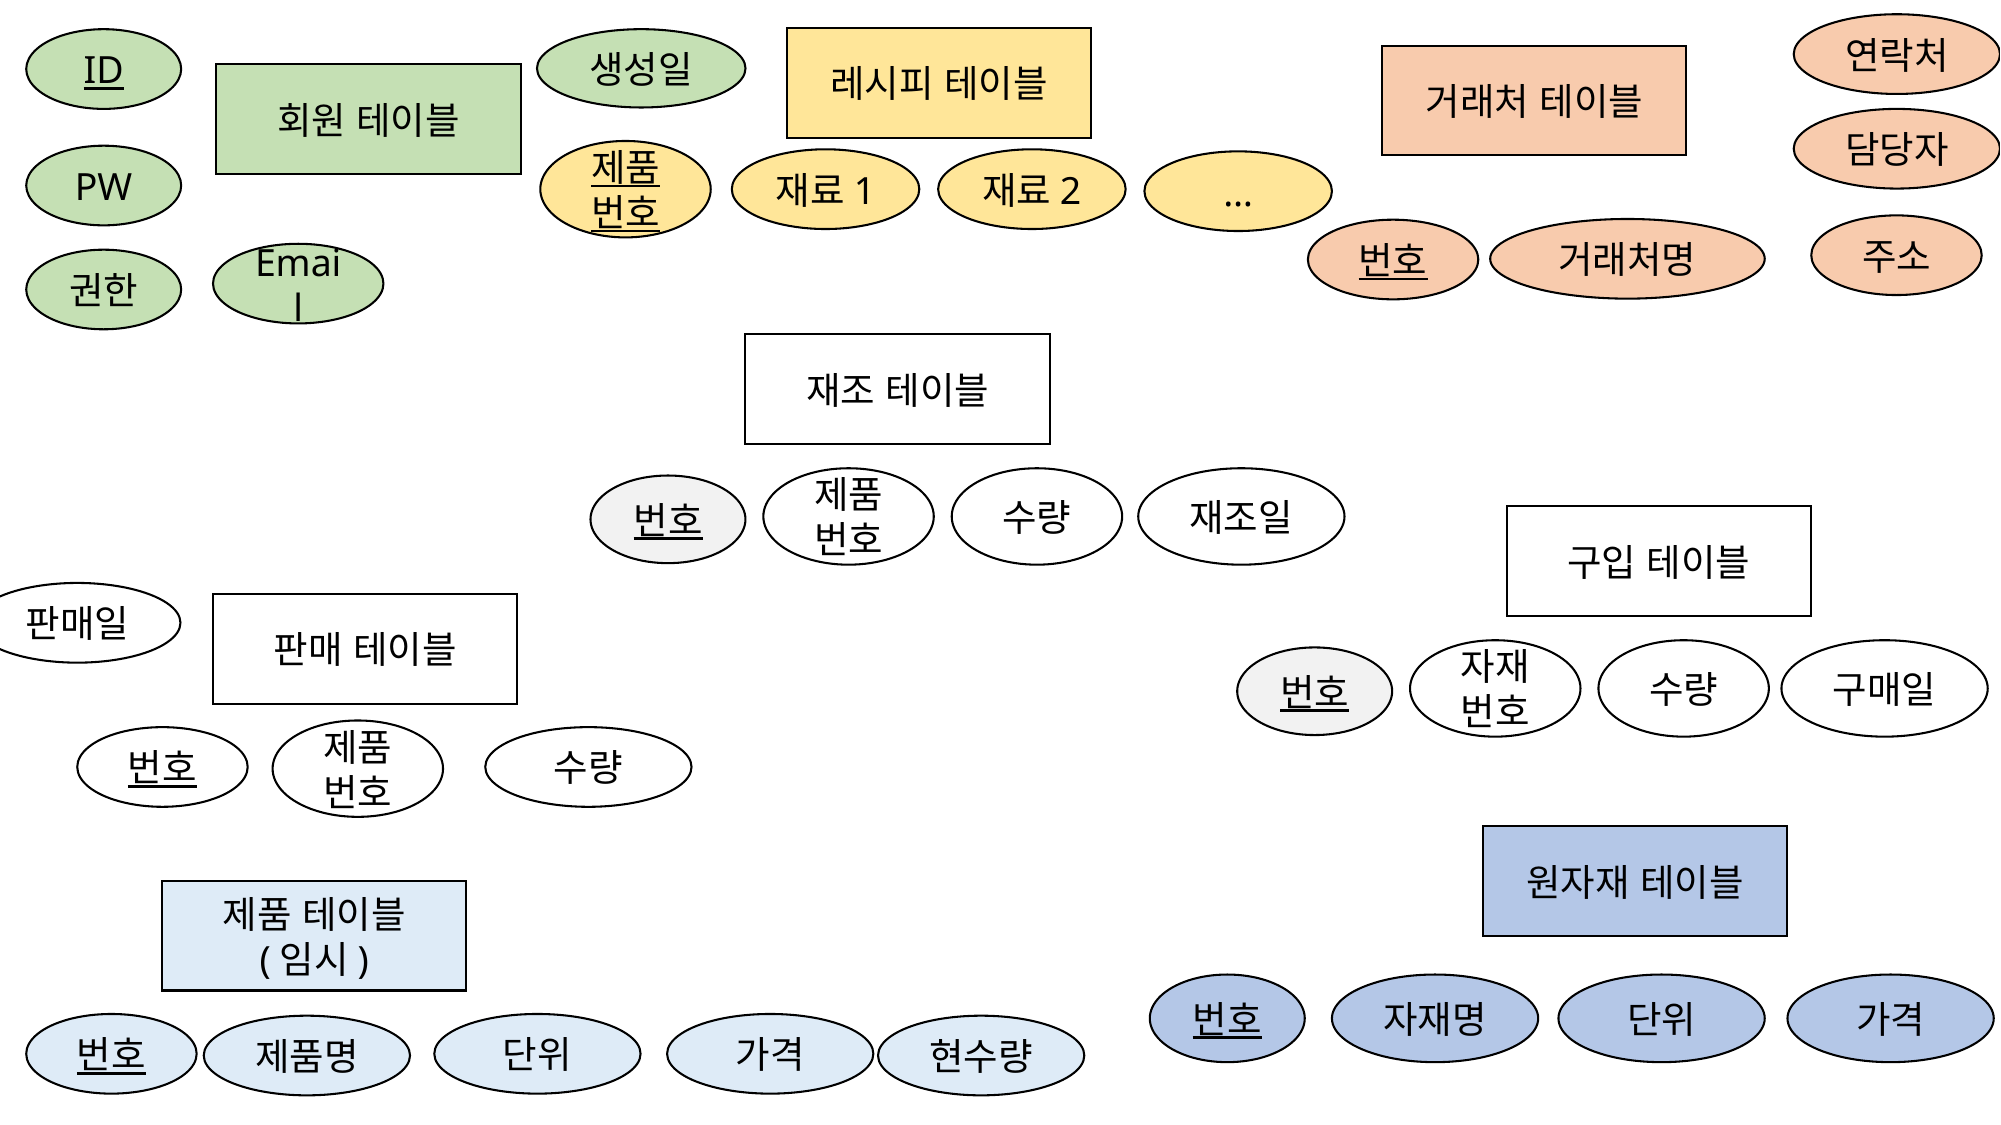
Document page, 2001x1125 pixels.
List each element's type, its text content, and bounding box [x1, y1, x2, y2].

text_box 판매 테이블 [212, 593, 518, 705]
text_box 제품 테이블 (임시) [161, 880, 467, 992]
text_box 재료1 [730, 148, 921, 231]
text_box 번호 [1236, 646, 1394, 737]
text_box 수량 [484, 726, 693, 808]
text_box 레시피 테이블 [786, 27, 1092, 139]
text_box 구입 테이블 [1506, 505, 1812, 617]
text_box 주소 [1810, 214, 1983, 297]
text_box 제품명 [202, 1014, 412, 1097]
text_box 제품번호 [762, 467, 935, 566]
text_box 단위 [433, 1012, 642, 1095]
text_box 수량 [1597, 639, 1770, 738]
text_box 거래처 테이블 [1381, 45, 1687, 156]
text_box 번호 [589, 474, 747, 565]
text_box 번호 [76, 726, 249, 808]
text_box 거래처명 [1489, 217, 1766, 300]
text_box 번호 [1148, 973, 1306, 1064]
text_box 단위 [1557, 973, 1766, 1064]
text_box 재조 테이블 [744, 333, 1051, 445]
text_box 구매일 [1780, 639, 1989, 738]
text_box 가격 [666, 1012, 875, 1095]
text_box 제품 번호 [539, 139, 712, 239]
text_box 원자재 테이블 [1482, 825, 1788, 937]
text_box ID [25, 28, 183, 110]
text_box 현수량 [876, 1014, 1086, 1097]
text_box 권한 [25, 248, 183, 331]
text_box 번호 [25, 1012, 198, 1095]
text_box 자재번호 [1409, 639, 1582, 738]
text_box 담당자 [1792, 107, 2000, 190]
text_box 생성일 [535, 28, 747, 109]
text_box 판매일 [0, 581, 182, 664]
text_box 수량 [950, 467, 1124, 566]
text_box PW [25, 144, 183, 227]
text_box 가격 [1786, 973, 1995, 1064]
text_box … [1143, 150, 1333, 233]
text_box 재료2 [937, 148, 1127, 231]
text_box 제품 번호 [271, 719, 445, 818]
text_box 번호 [1306, 218, 1480, 301]
text_box 연락처 [1792, 13, 2000, 95]
text_box 자재명 [1330, 973, 1540, 1064]
text_box 회원 테이블 [215, 63, 522, 175]
text_box Email [211, 242, 385, 325]
text_box 재조일 [1137, 467, 1346, 566]
